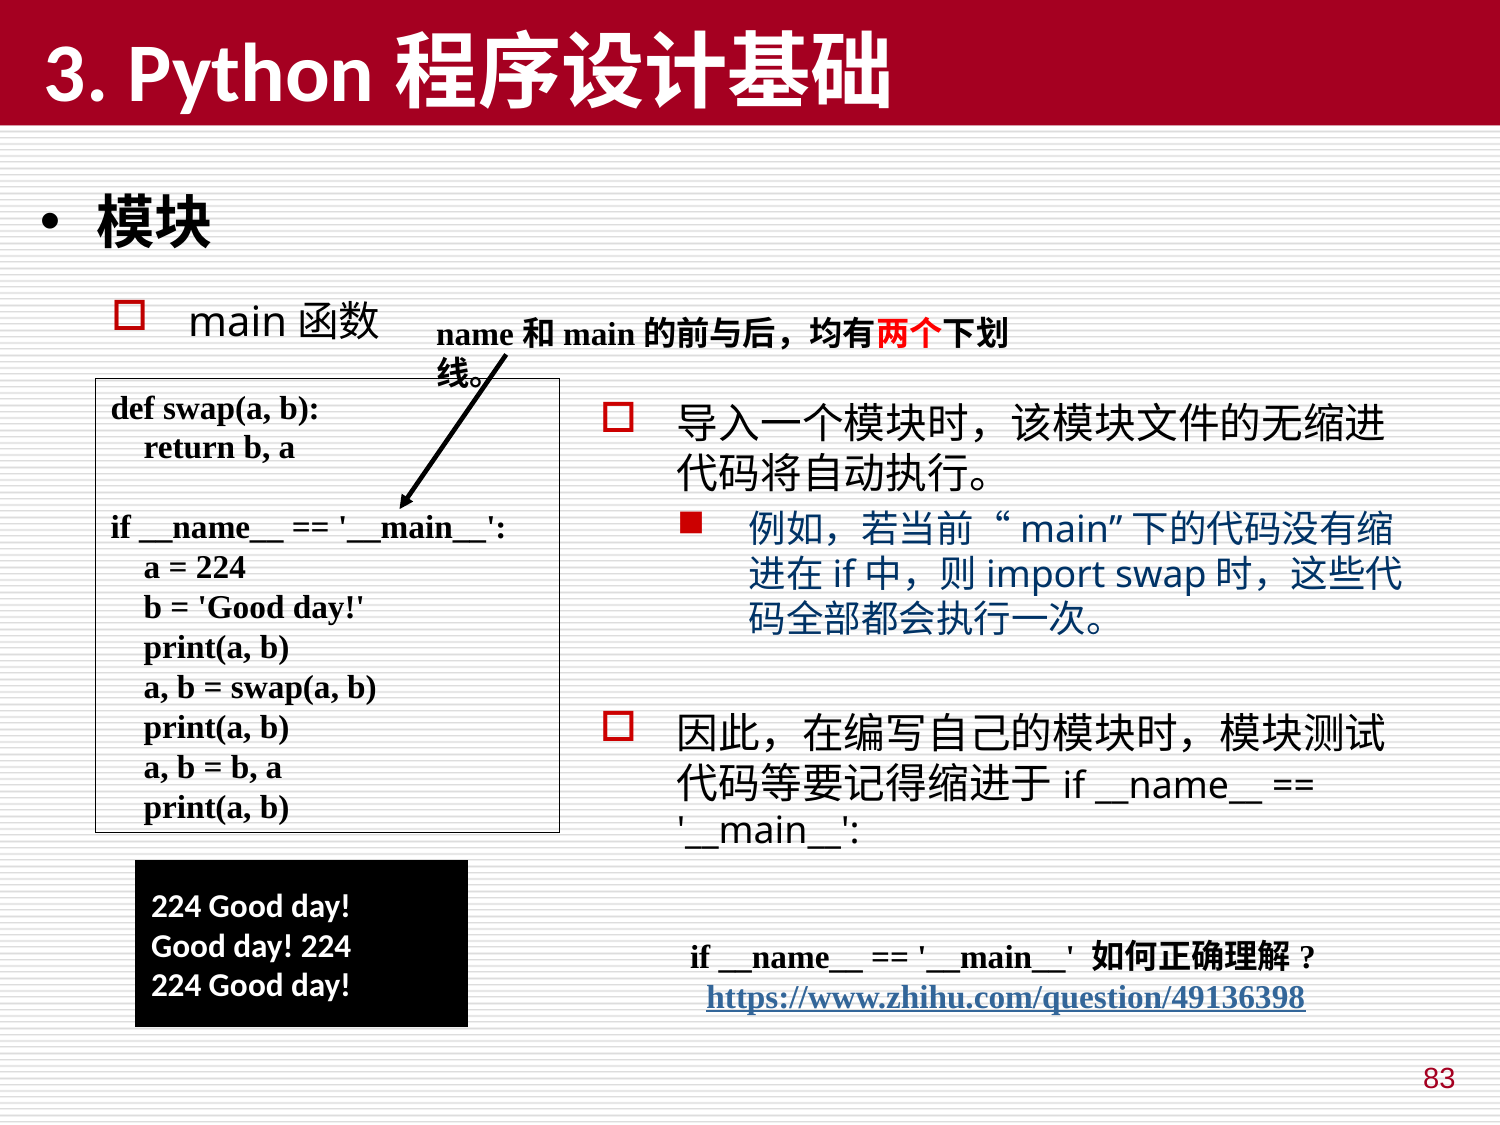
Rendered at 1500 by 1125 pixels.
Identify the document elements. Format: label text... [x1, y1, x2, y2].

text_box def swap(a, b): return b, a if __name__ == '__main__': a = 224 b = 'Good day!' print(a, b) a, b = swap(a, b) print(a, b) a, b = b, a print(a, b) [95, 378, 560, 833]
slide_number 83 [1145, 1052, 1471, 1112]
text_box [99, 263, 1028, 287]
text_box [399, 354, 507, 510]
picture [0, 126, 1500, 1125]
text_box name和main的前与后，均有两个下划线。 [421, 305, 1079, 400]
text_box 导入一个模块时，该模块文件的无缩进代码将自动执行。 例如，若当前“main”下的代码没有缩进在if中，则import swap时，这些代码全部都会执行一次。 因此，在编写自己的模块时，模块测试代码等要记得缩进于if __name__ == '__main__': [585, 389, 1436, 932]
text_box 模块 [25, 177, 1435, 263]
list main函数 [95, 287, 1471, 1009]
text_box 224 Good day! Good day! 224 224 Good day! [135, 860, 468, 1027]
text_box if __name__ == '__main__' 如何正确理解? https://www.zhihu.com/question/49136398 [675, 927, 1380, 1023]
title 3. Python程序设计基础 [0, 0, 1500, 126]
text_box [99, 1009, 1028, 1089]
